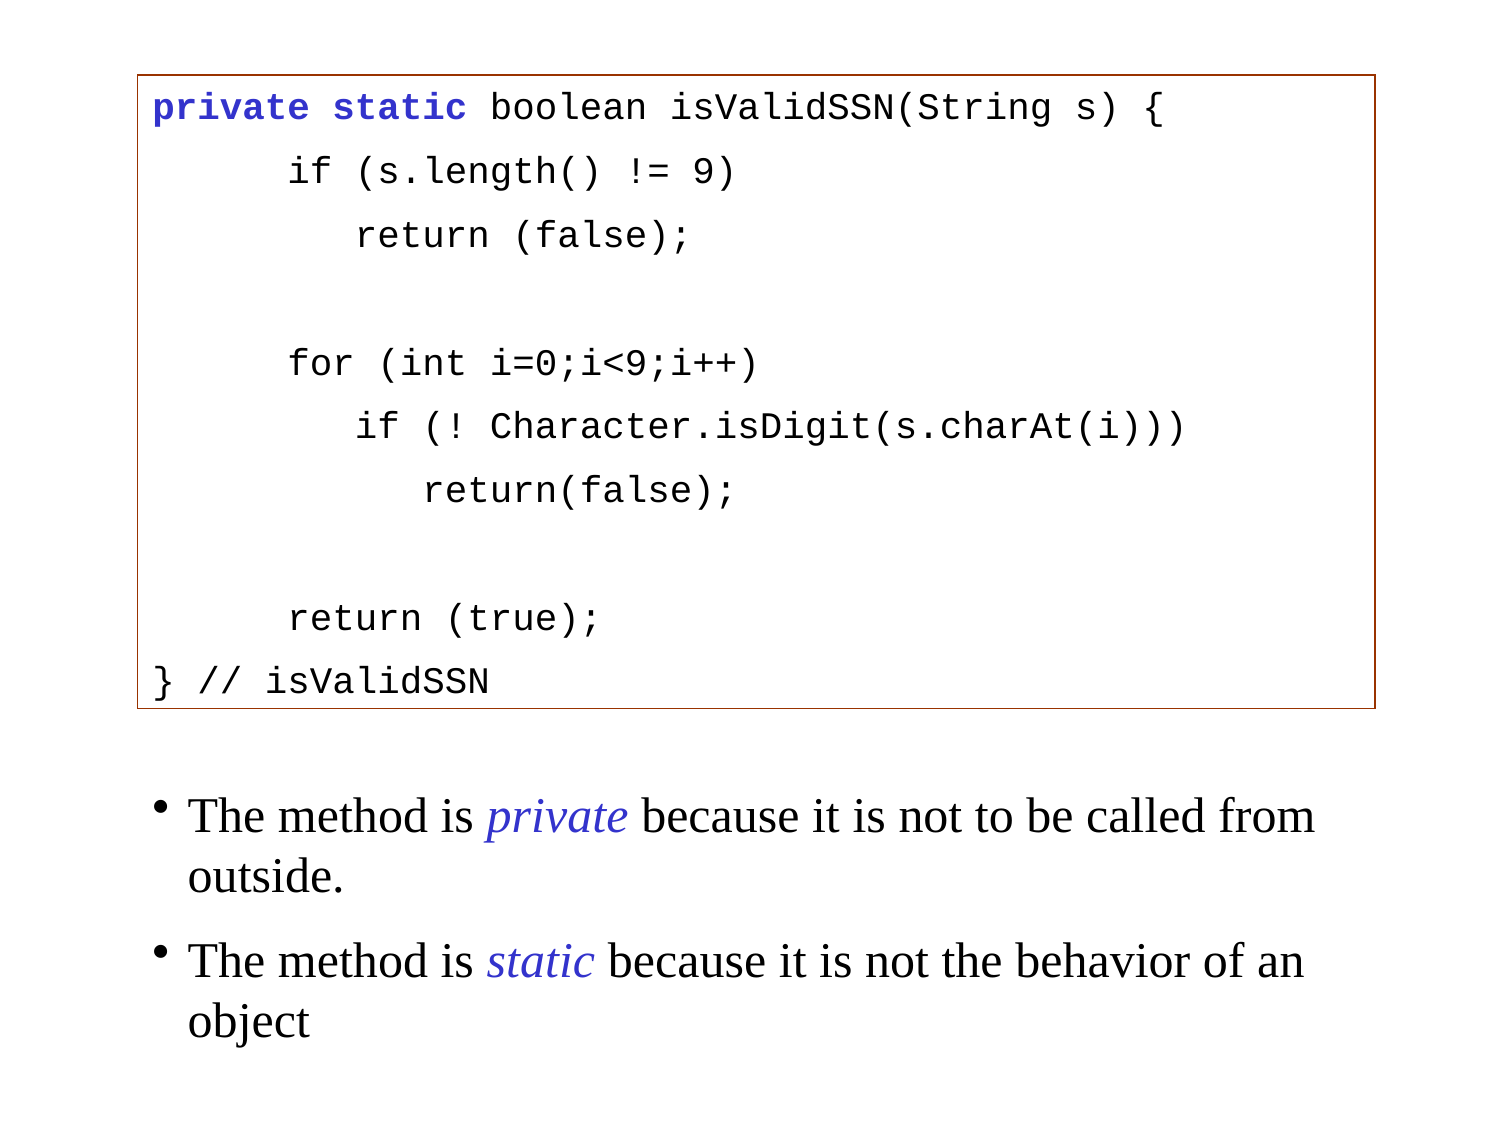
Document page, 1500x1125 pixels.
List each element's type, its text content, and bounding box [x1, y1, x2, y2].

text_box private static boolean isValidSSN(String s) { if (s.length() != 9) return (false); for (int i=0;i<9;i++) if (! Character.isDigit(s.charAt(i))) return(false); return (true); } // isValidSSN [137, 74, 1375, 709]
text_box The method is private because it is not to be called from outside. The method is static because it is not the behavior of an object [137, 774, 1375, 1055]
